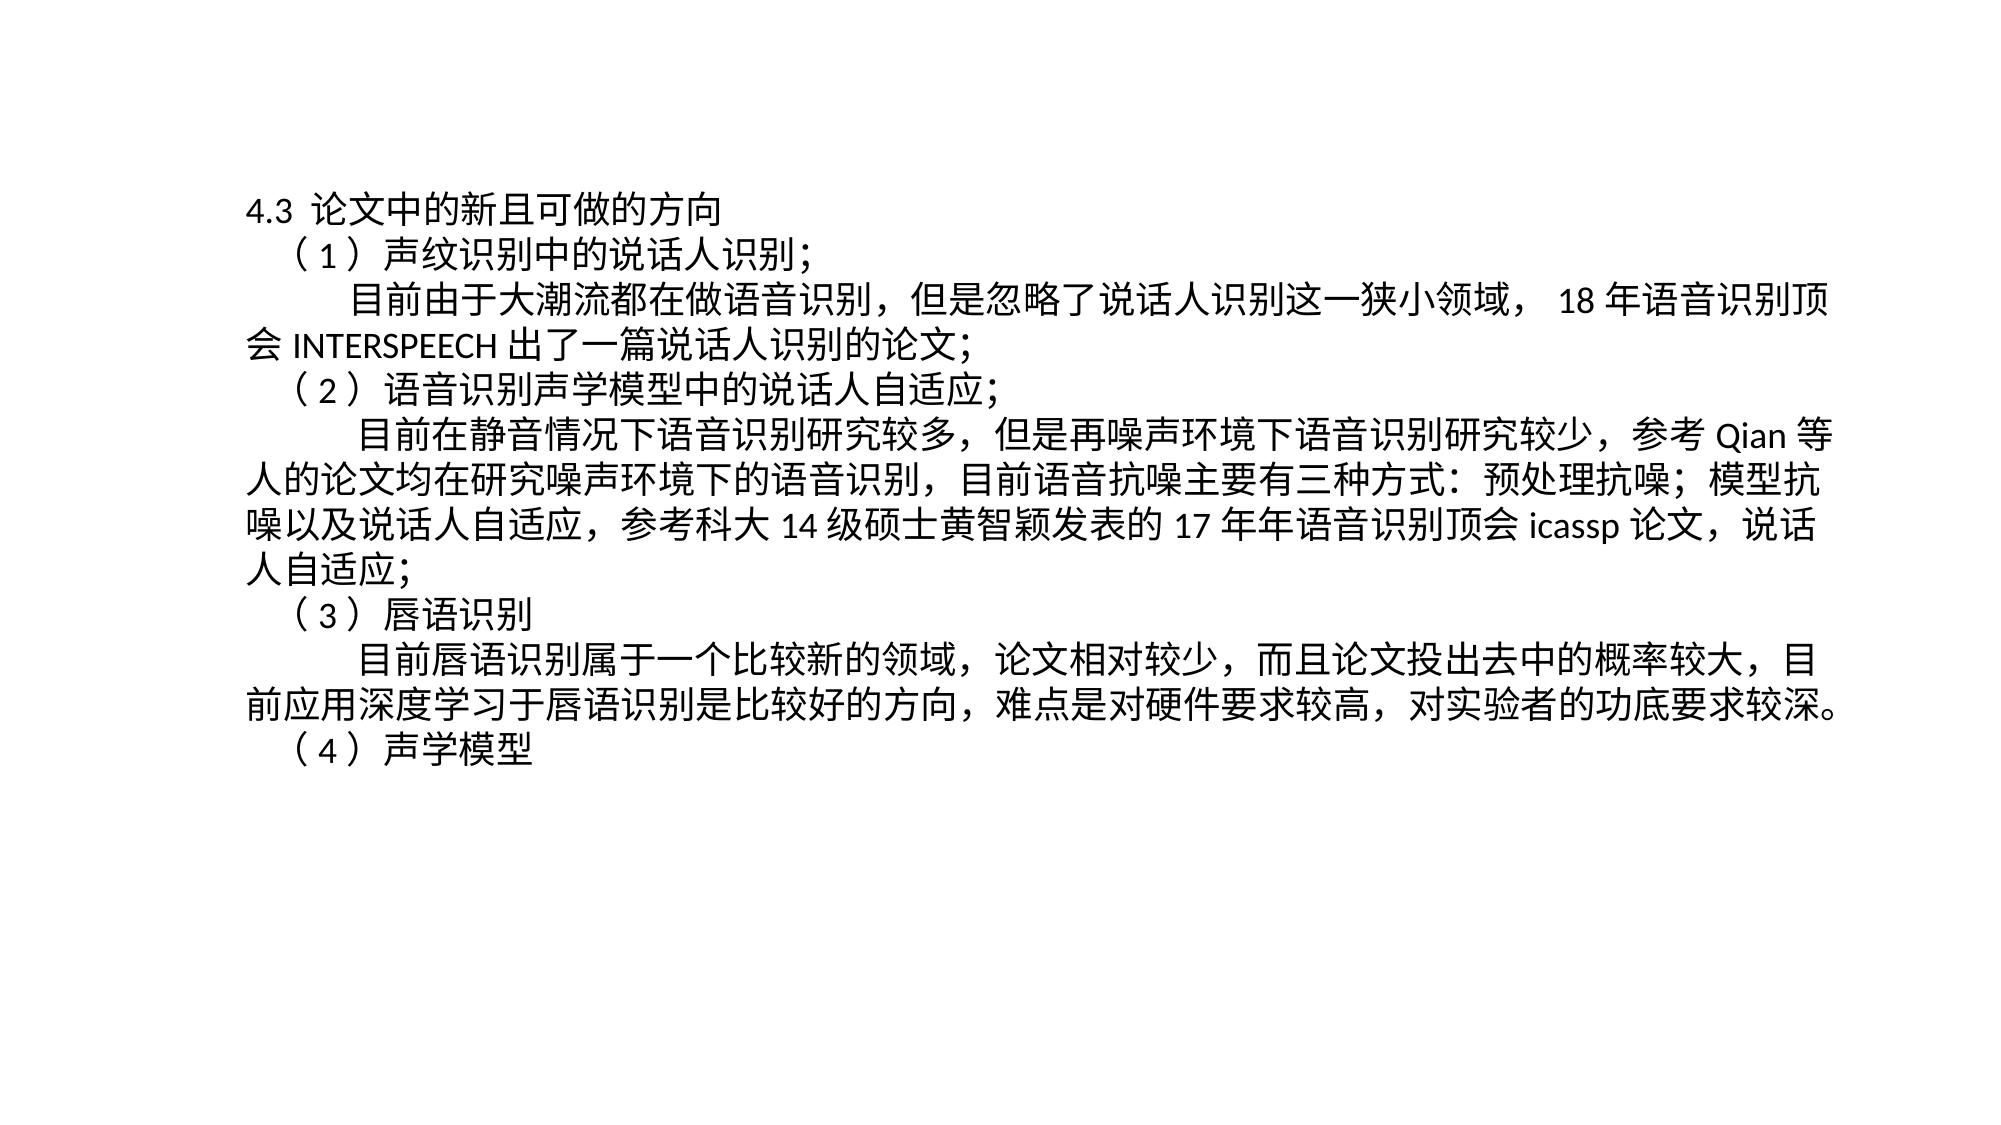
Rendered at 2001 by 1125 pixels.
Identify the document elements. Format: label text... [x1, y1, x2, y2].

text_box 4.3 论文中的新且可做的方向 （1）声纹识别中的说话人识别； 目前由于大潮流都在做语音识别，但是忽略了说话人识别这一狭小领域，18年语音识别顶会INTERSPEECH出了一篇说话人识别的论文； （2）语音识别声学模型中的说话人自适应； 目前在静音情况下语音识别研究较多，但是再噪声环境下语音识别研究较少，参考Qian等人的论文均在研究噪声环境下的语音识别，目前语音抗噪主要有三种方式：预处理抗噪；模型抗噪以及说话人自适应，参考科大14级硕士黄智颖发表的17年年语音识别顶会icassp论文，说话人自适应； （3）唇语识别 目前唇语识别属于一个比较新的领域，论文相对较少，而且论文投出去中的概率较大，目前应用深度学习于唇语识别是比较好的方向，难点是对硬件要求较高，对实验者的功底要求较深。 （4）声学模型 [230, 178, 1860, 779]
